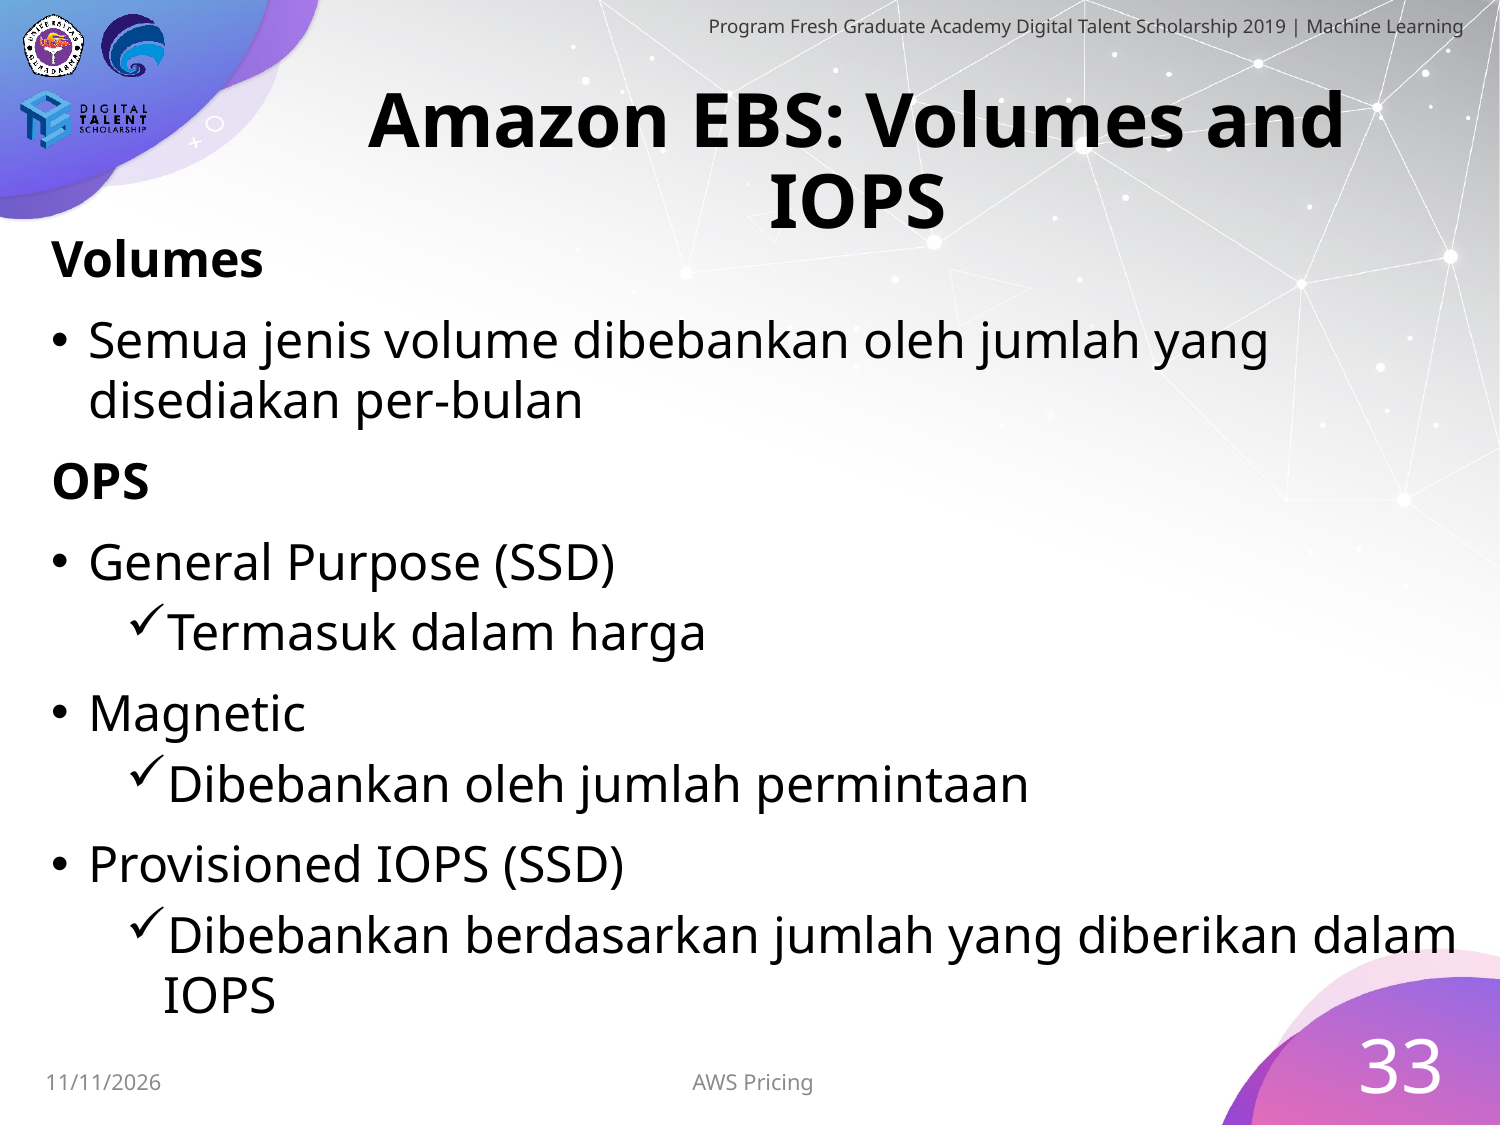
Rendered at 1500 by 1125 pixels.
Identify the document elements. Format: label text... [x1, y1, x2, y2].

slide_number 33 [1327, 1025, 1477, 1115]
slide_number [30, 1053, 272, 1114]
footer AWS Pricing [386, 1053, 1121, 1114]
picture [0, 0, 1500, 1125]
list Volumes Semua jenis volume dibebankan oleh jumlah yang disediakan per-bulan OPS General Purpose (SSD) Termasuk dalam harga Magnetic Dibebankan oleh jumlah permintaan Provisioned IOPS (SSD) Dibebankan berdasarkan jumlah yang diberikan dalam IOPS [36, 238, 1482, 1014]
title Amazon EBS: Volumes and IOPS [255, 93, 1461, 234]
